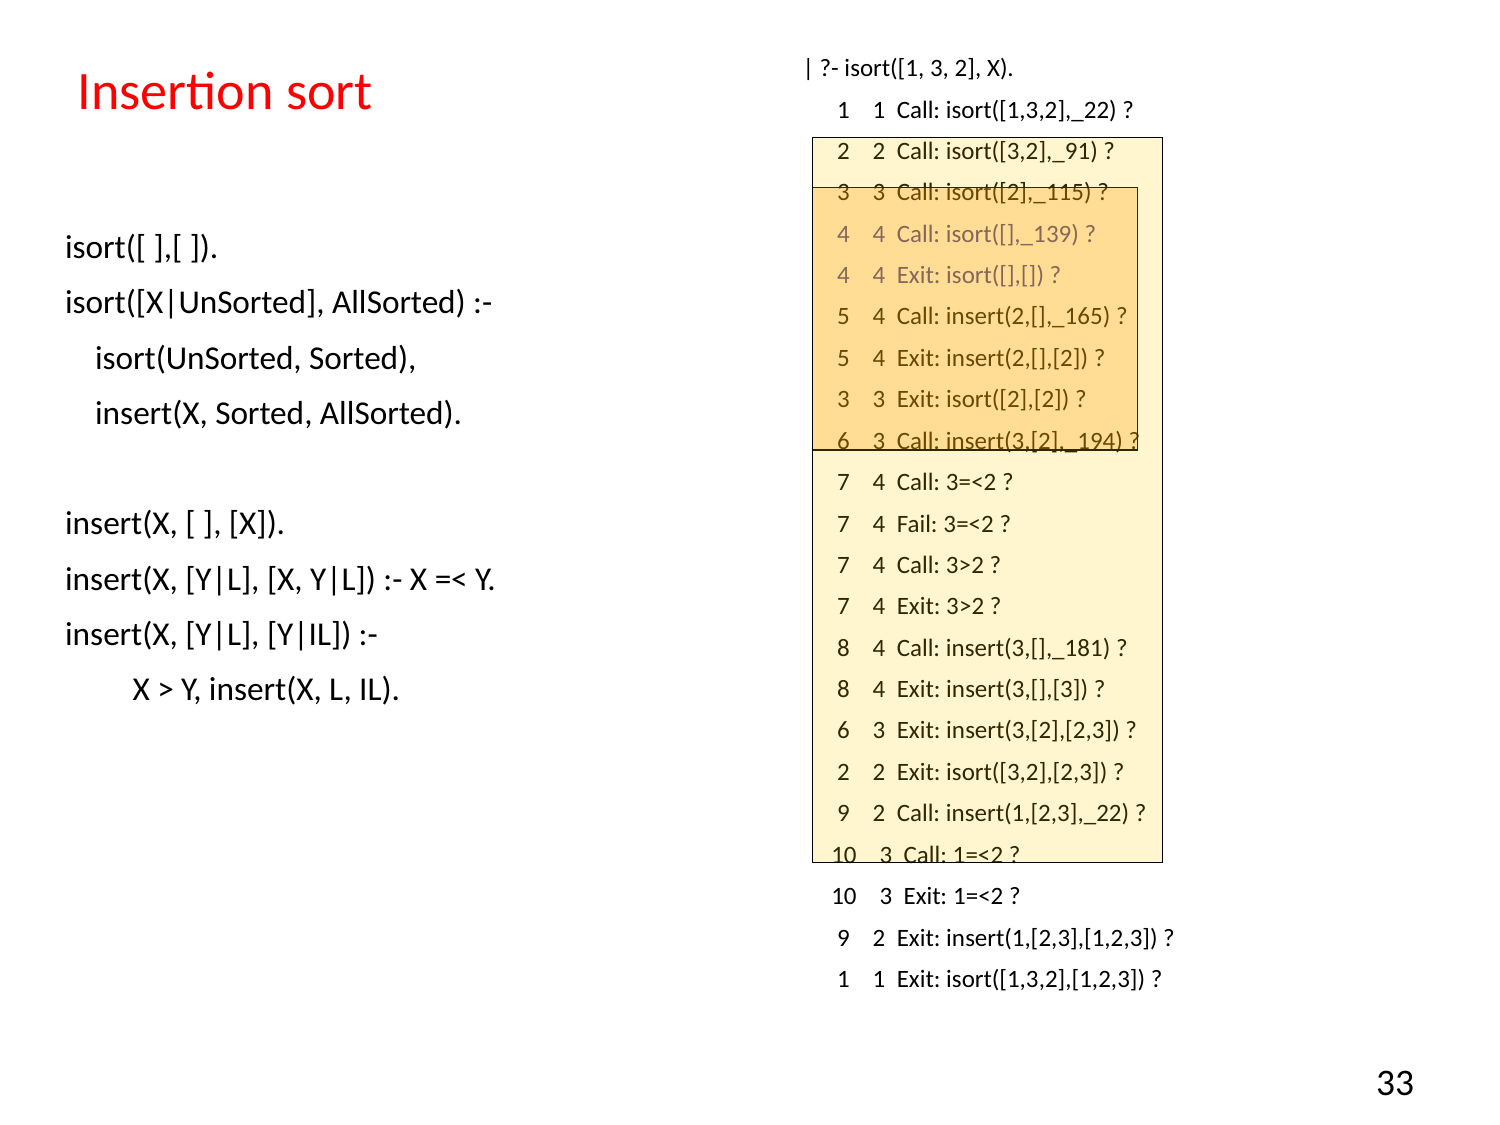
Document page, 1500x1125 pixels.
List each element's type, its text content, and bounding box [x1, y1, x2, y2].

title Insertion sort [62, 49, 1426, 126]
list | ?- isort([1, 3, 2], X). 1 1 Call: isort([1,3,2],_22) ? 2 2 Call: isort([3,2],_91) ? 3 3 Call: isort([2],_115) ? 4 4 Call: isort([],_139) ? 4 4 Exit: isort([],[]) ? 5 4 Call: insert(2,[],_165) ? 5 4 Exit: insert(2,[],[2]) ? 3 3 Exit: isort([2],[2]) ? 6 3 Call: insert(3,[2],_194) ? 7 4 Call: 3=<2 ? 7 4 Fail: 3=<2 ? 7 4 Call: 3>2 ? 7 4 Exit: 3>2 ? 8 4 Call: insert(3,[],_181) ? 8 4 Exit: insert(3,[],[3]) ? 6 3 Exit: insert(3,[2],[2,3]) ? 2 2 Exit: isort([3,2],[2,3]) ? 9 2 Call: insert(1,[2,3],_22) ? 10 3 Call: 1=<2 ? 10 3 Exit: 1=<2 ? 9 2 Exit: insert(1,[2,3],[1,2,3]) ? 1 1 Exit: isort([1,3,2],[1,2,3]) ? [787, 49, 1463, 1088]
text_box [812, 137, 1163, 863]
slide_number 33 [1287, 1088, 1438, 1101]
list isort([ ],[ ]). isort([X|UnSorted], AllSorted) :- isort(UnSorted, Sorted), insert(X, Sorted, AllSorted). insert(X, [ ], [X]). insert(X, [Y|L], [X, Y|L]) :- X =< Y. insert(X, [Y|L], [Y|IL]) :- X > Y, insert(X, L, IL). [49, 162, 1426, 1013]
